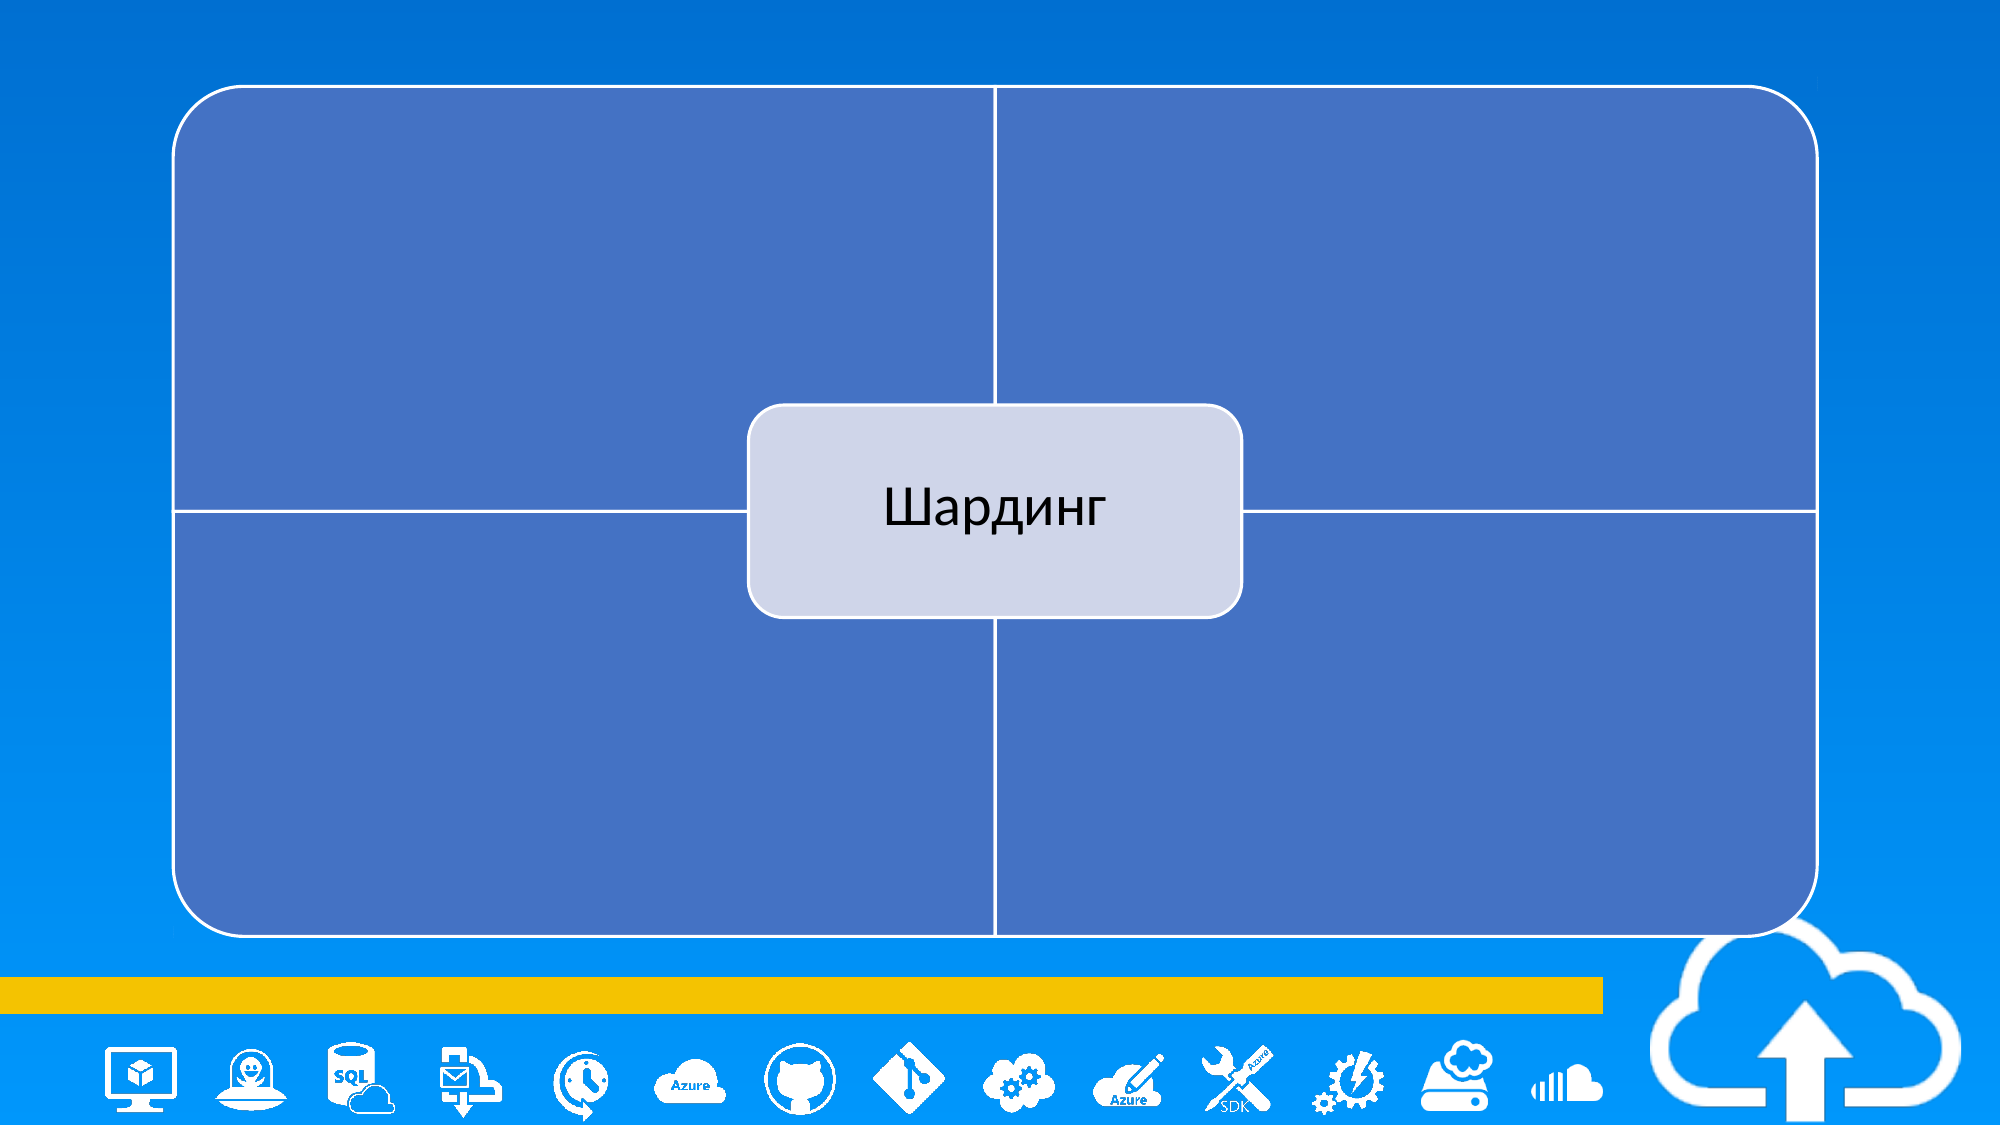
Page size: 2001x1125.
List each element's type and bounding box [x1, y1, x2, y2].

picture [1531, 1064, 1603, 1101]
picture [1421, 1039, 1493, 1111]
picture [215, 1044, 287, 1115]
picture [1312, 1047, 1384, 1118]
picture [545, 1051, 616, 1122]
picture [983, 1047, 1055, 1118]
picture [764, 1043, 836, 1115]
picture [654, 1045, 726, 1117]
picture [1650, 864, 1962, 1125]
picture [1093, 1044, 1164, 1116]
picture [105, 1044, 177, 1115]
picture [1202, 1042, 1274, 1114]
picture [325, 1042, 397, 1114]
picture [873, 1042, 945, 1114]
picture [435, 1047, 507, 1118]
text_box [173, 86, 1818, 937]
